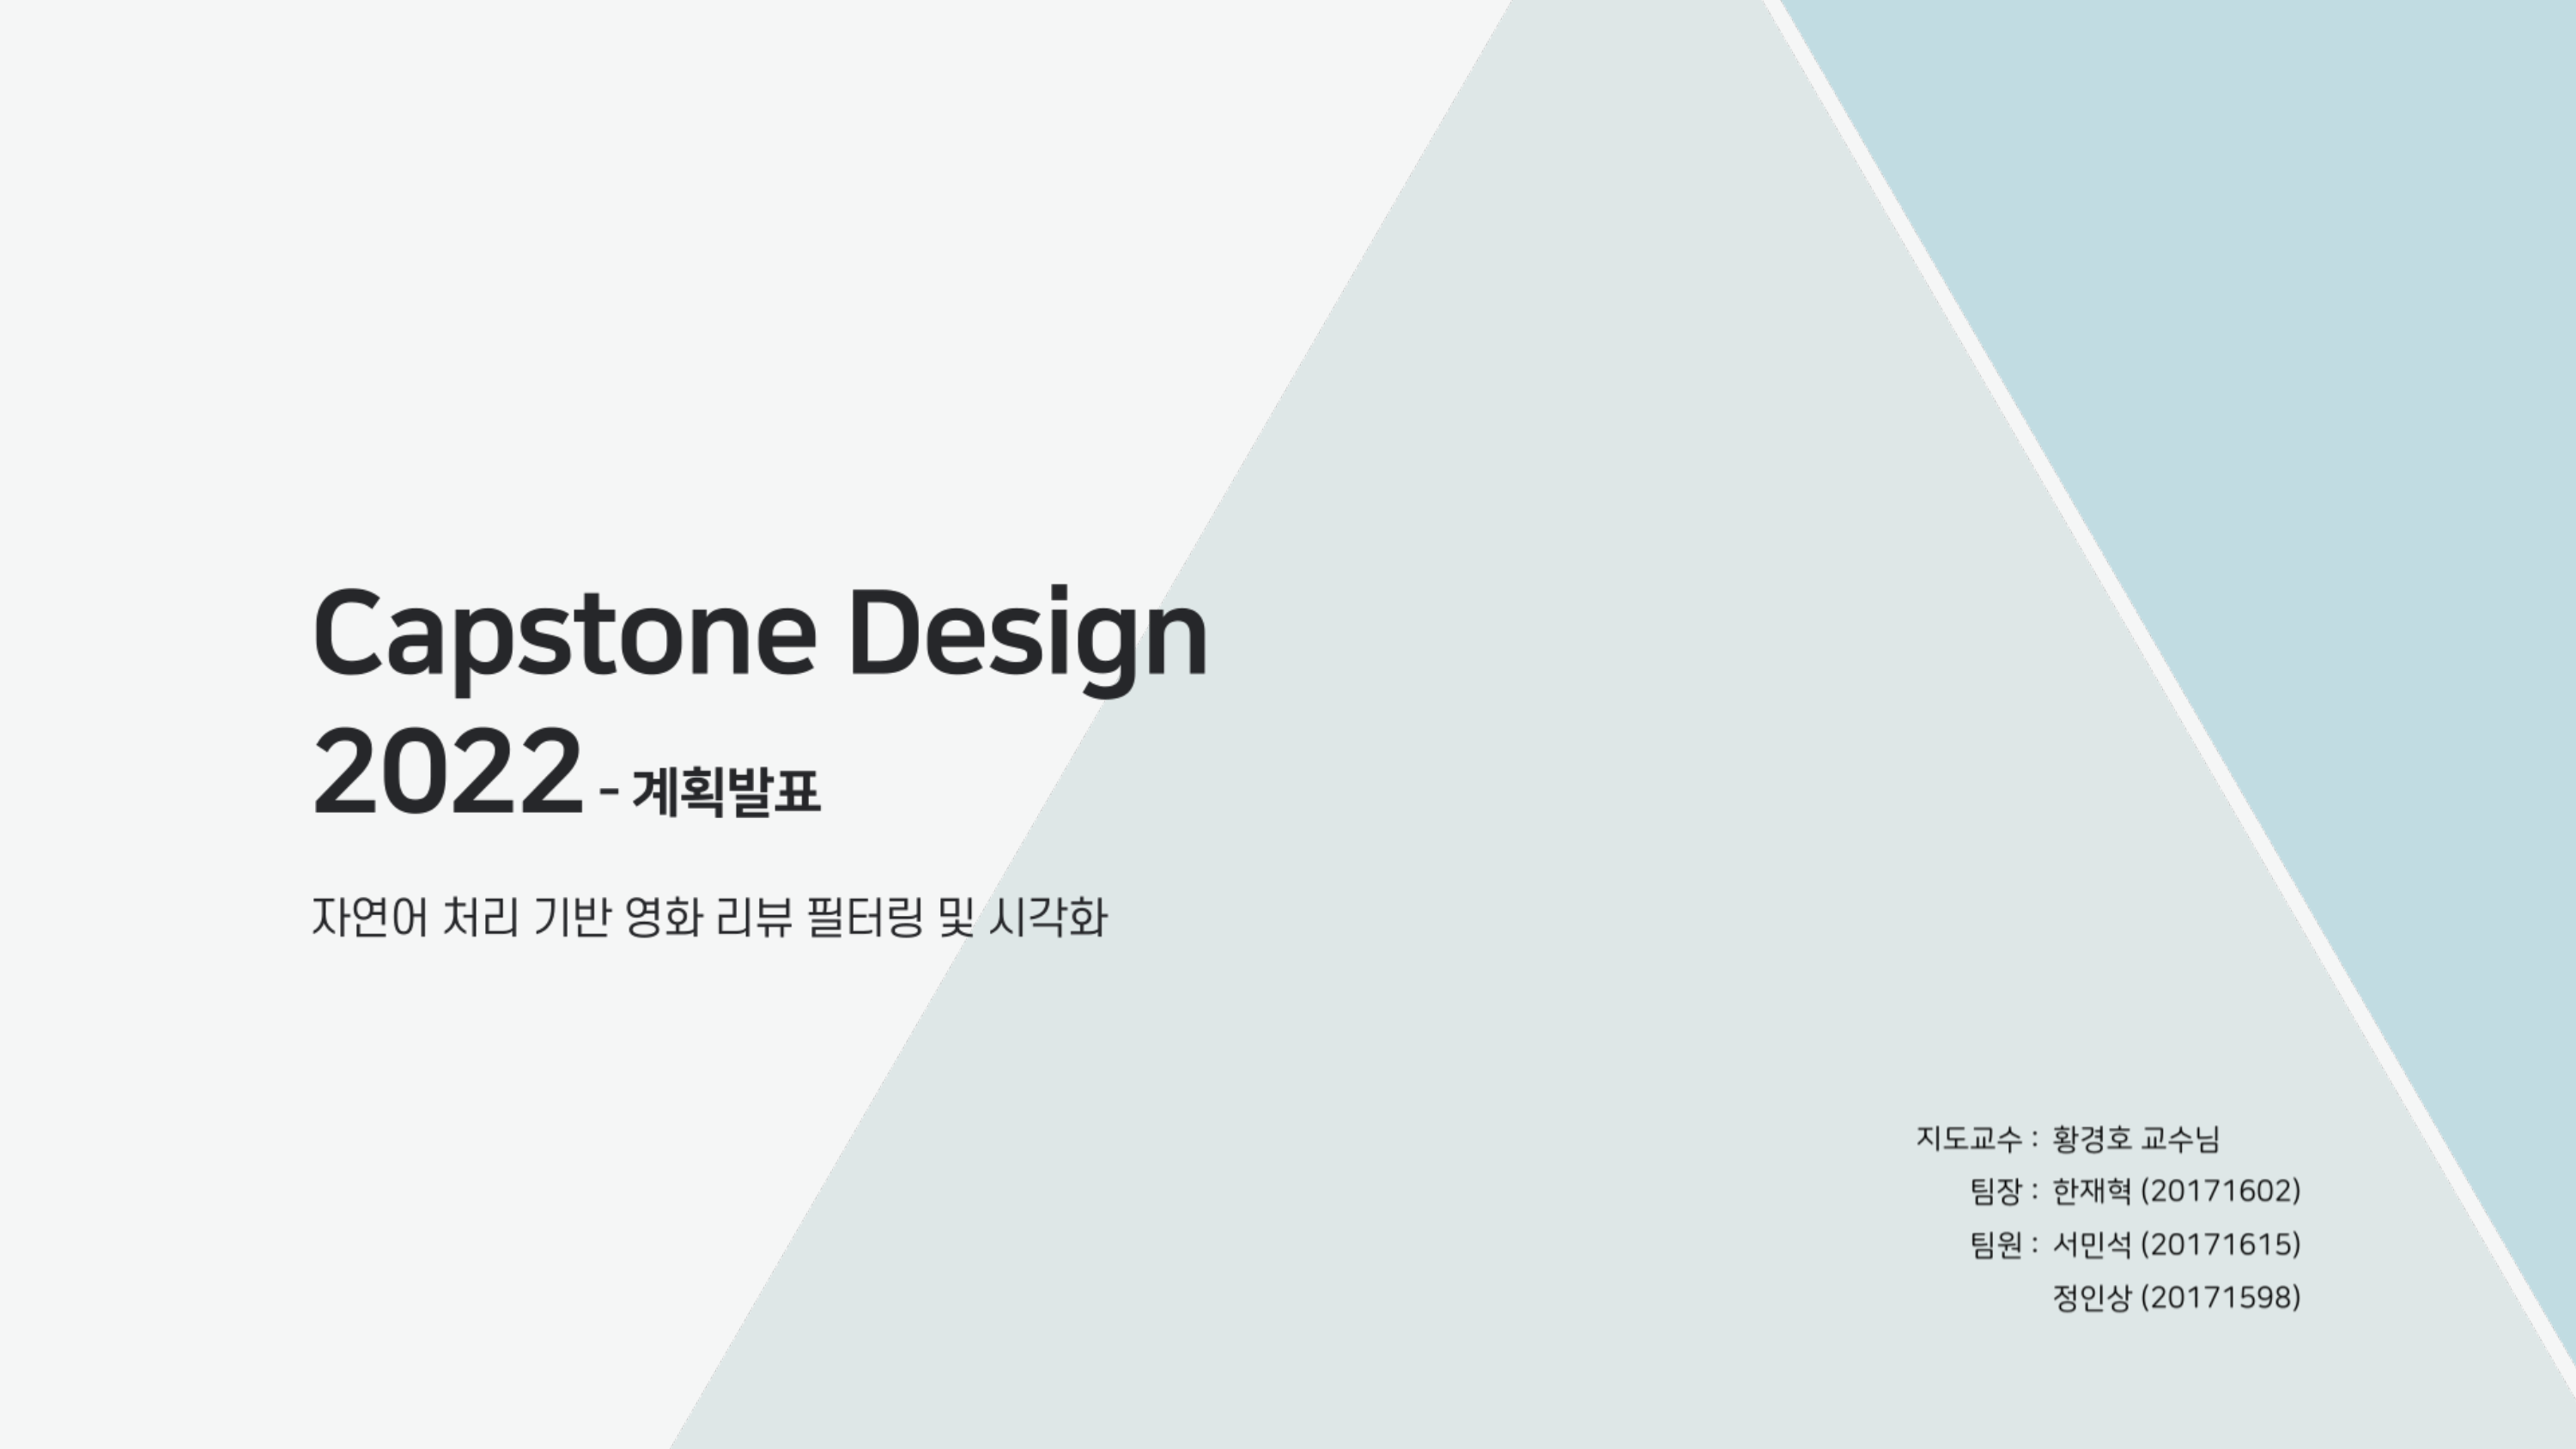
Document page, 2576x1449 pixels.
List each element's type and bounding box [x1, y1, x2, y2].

picture [303, 879, 1128, 957]
picture [1676, 1008, 2546, 1434]
text_box [546, 0, 2576, 1449]
text_box [1770, 0, 2576, 1399]
picture [292, 537, 1259, 871]
